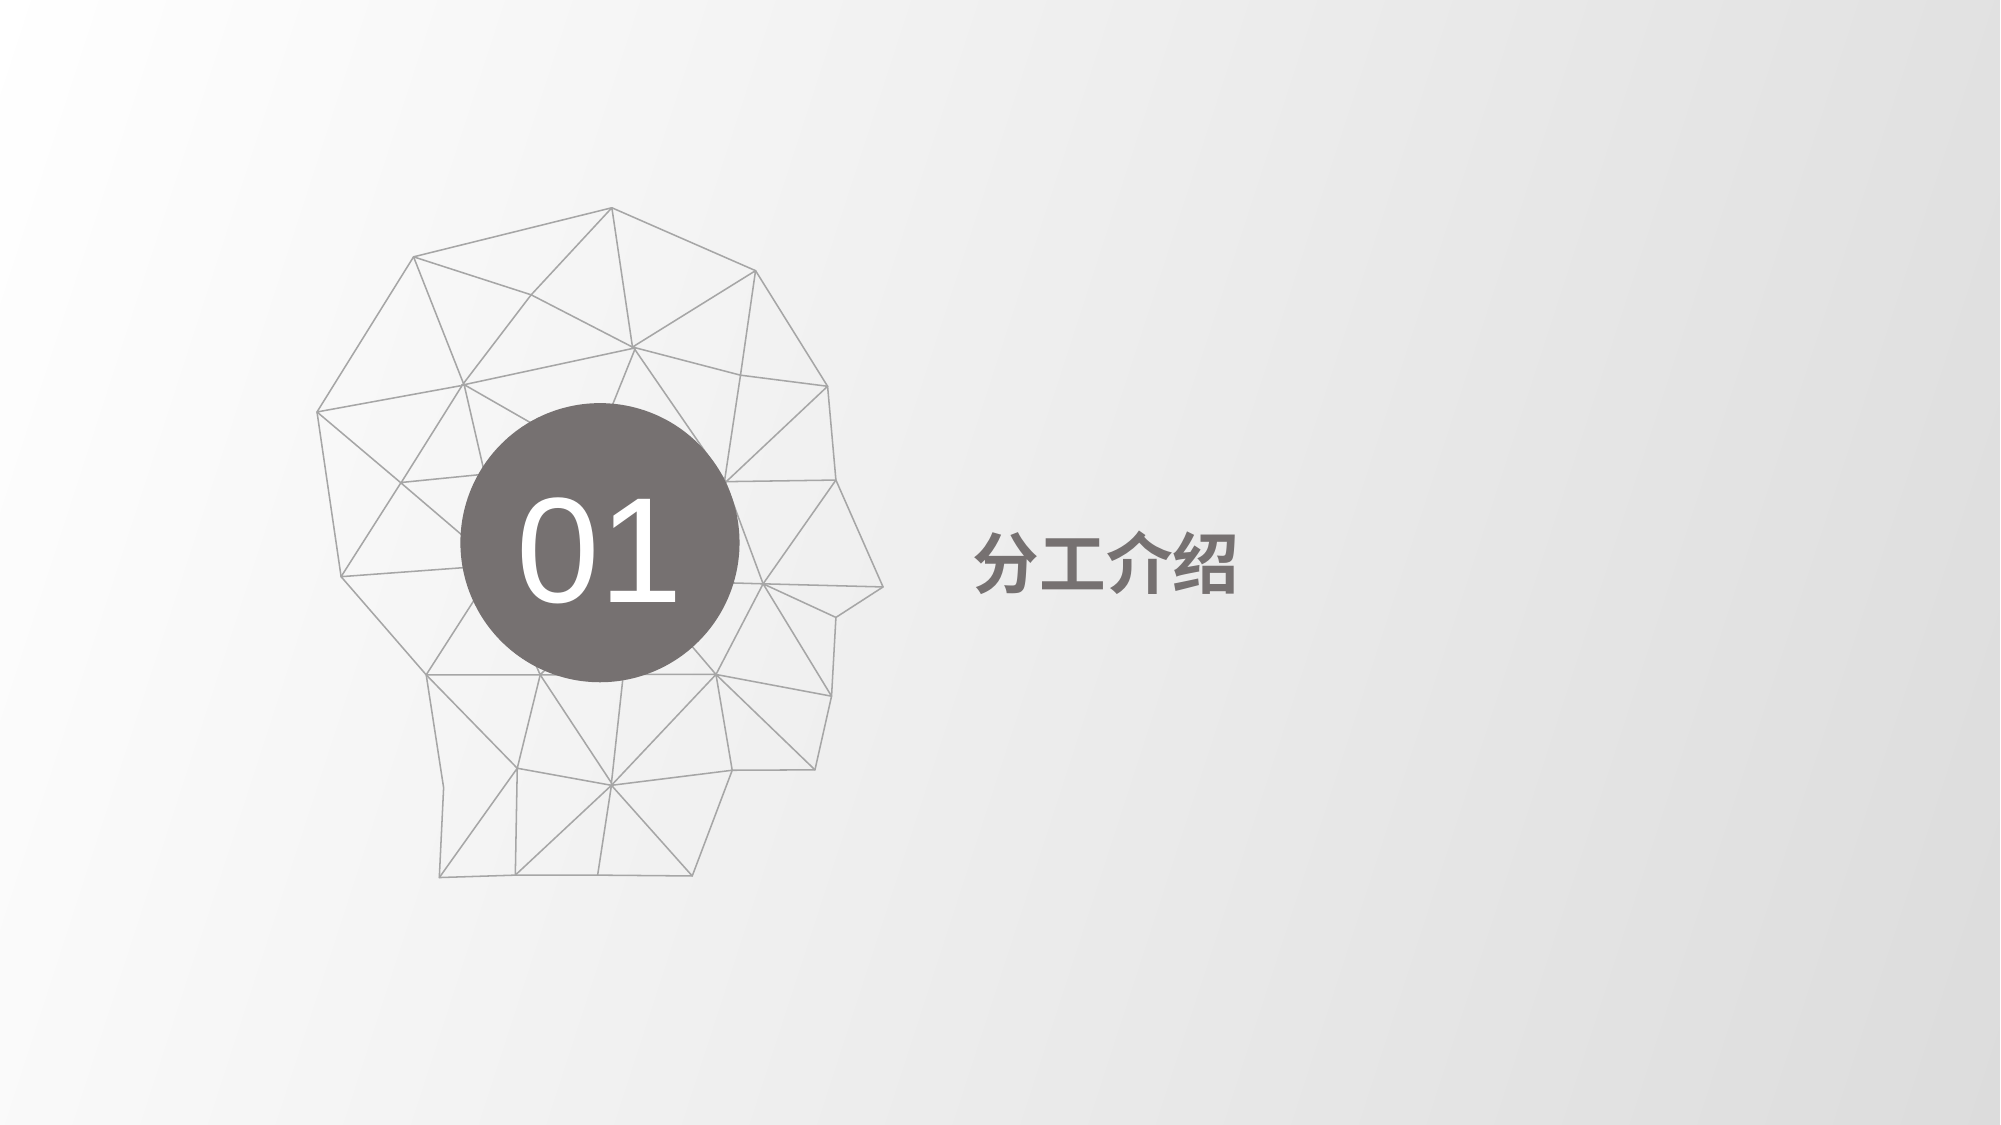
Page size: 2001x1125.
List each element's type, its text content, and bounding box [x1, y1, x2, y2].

text_box 01 [459, 402, 741, 684]
text_box 分工介绍 [957, 514, 1913, 610]
text_box [317, 207, 884, 878]
